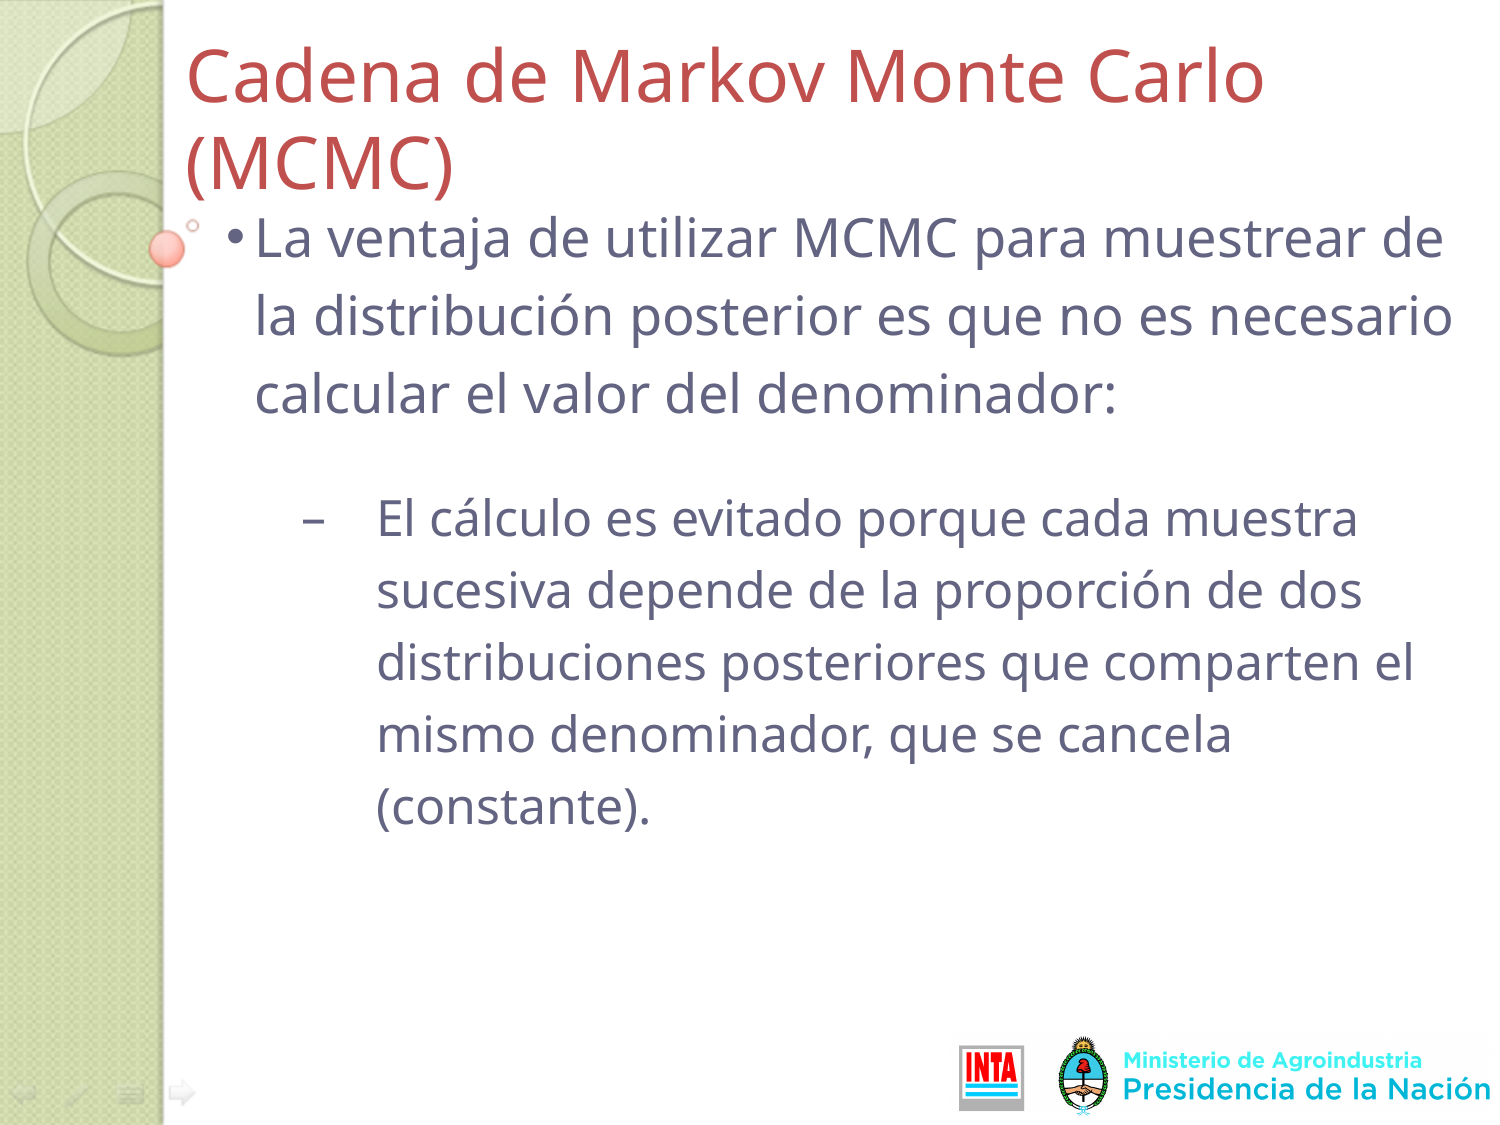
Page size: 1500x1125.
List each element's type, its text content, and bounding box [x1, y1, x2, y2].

picture [0, 0, 1500, 1125]
text_box La ventaja de utilizar MCMC para muestrear de la distribución posterior es que no es necesario calcular el valor del denominador: El cálculo es evitado porque cada muestra sucesiva depende de la proporción de dos distribuciones posteriores que comparten el mismo denominador, que se cancela (constante). [211, 183, 1495, 799]
text_box Cadena de Markov Monte Carlo (MCMC) [171, 21, 1459, 212]
